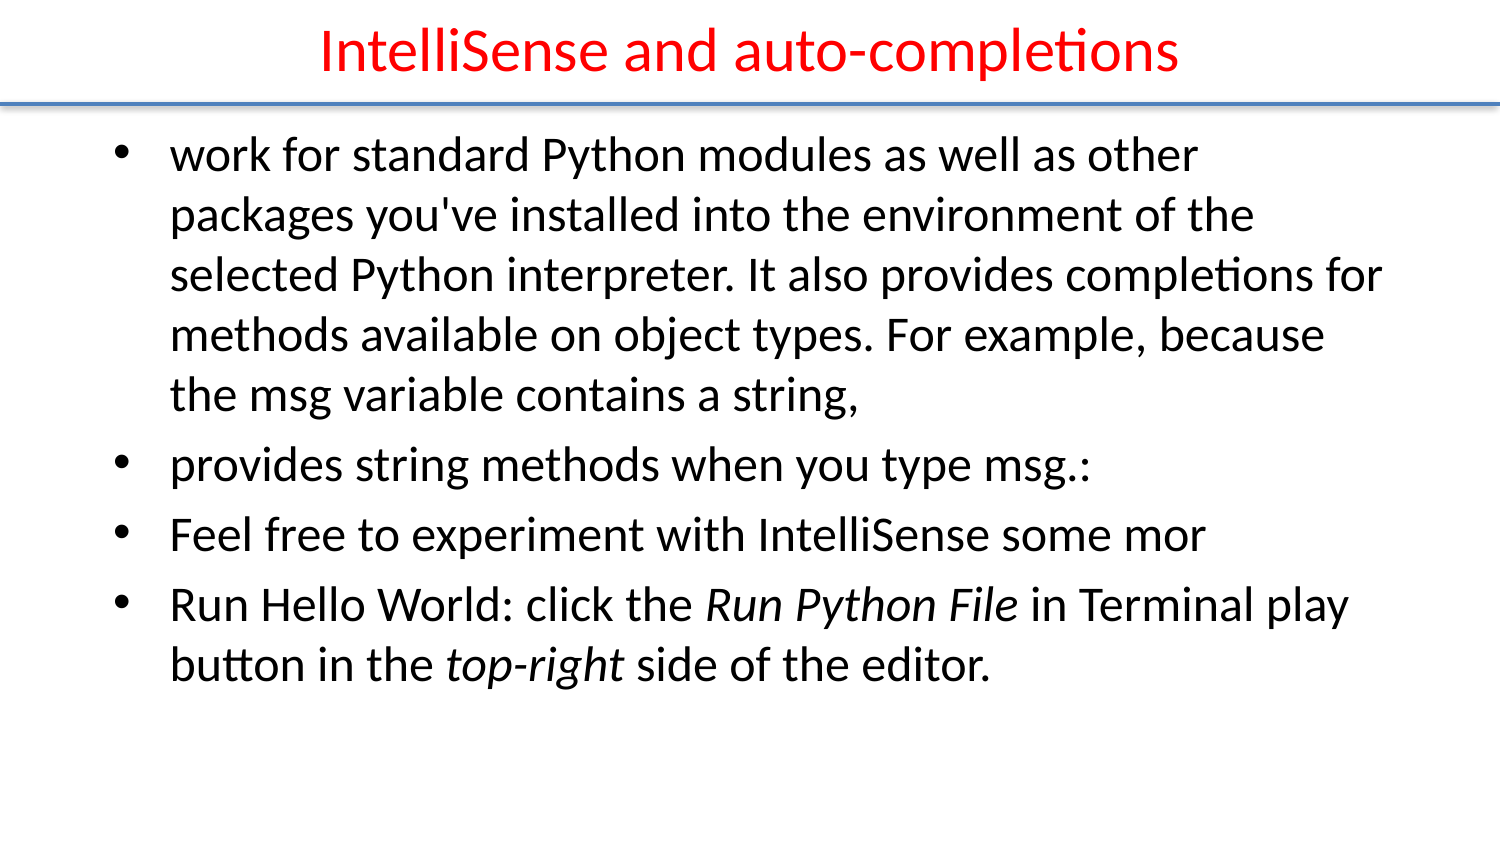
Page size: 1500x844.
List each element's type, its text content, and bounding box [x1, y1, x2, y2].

list work for standard Python modules as well as other packages you've installed into the environment of the selected Python interpreter. It also provides completions for methods available on object types. For example, because the msg variable contains a string, provides string methods when you type msg.: Feel free to experiment with IntelliSense some mor Run Hello World: click the Run Python File in Terminal play button in the top-right side of the editor. [98, 113, 1402, 800]
title IntelliSense and auto-completions [0, 0, 1500, 93]
